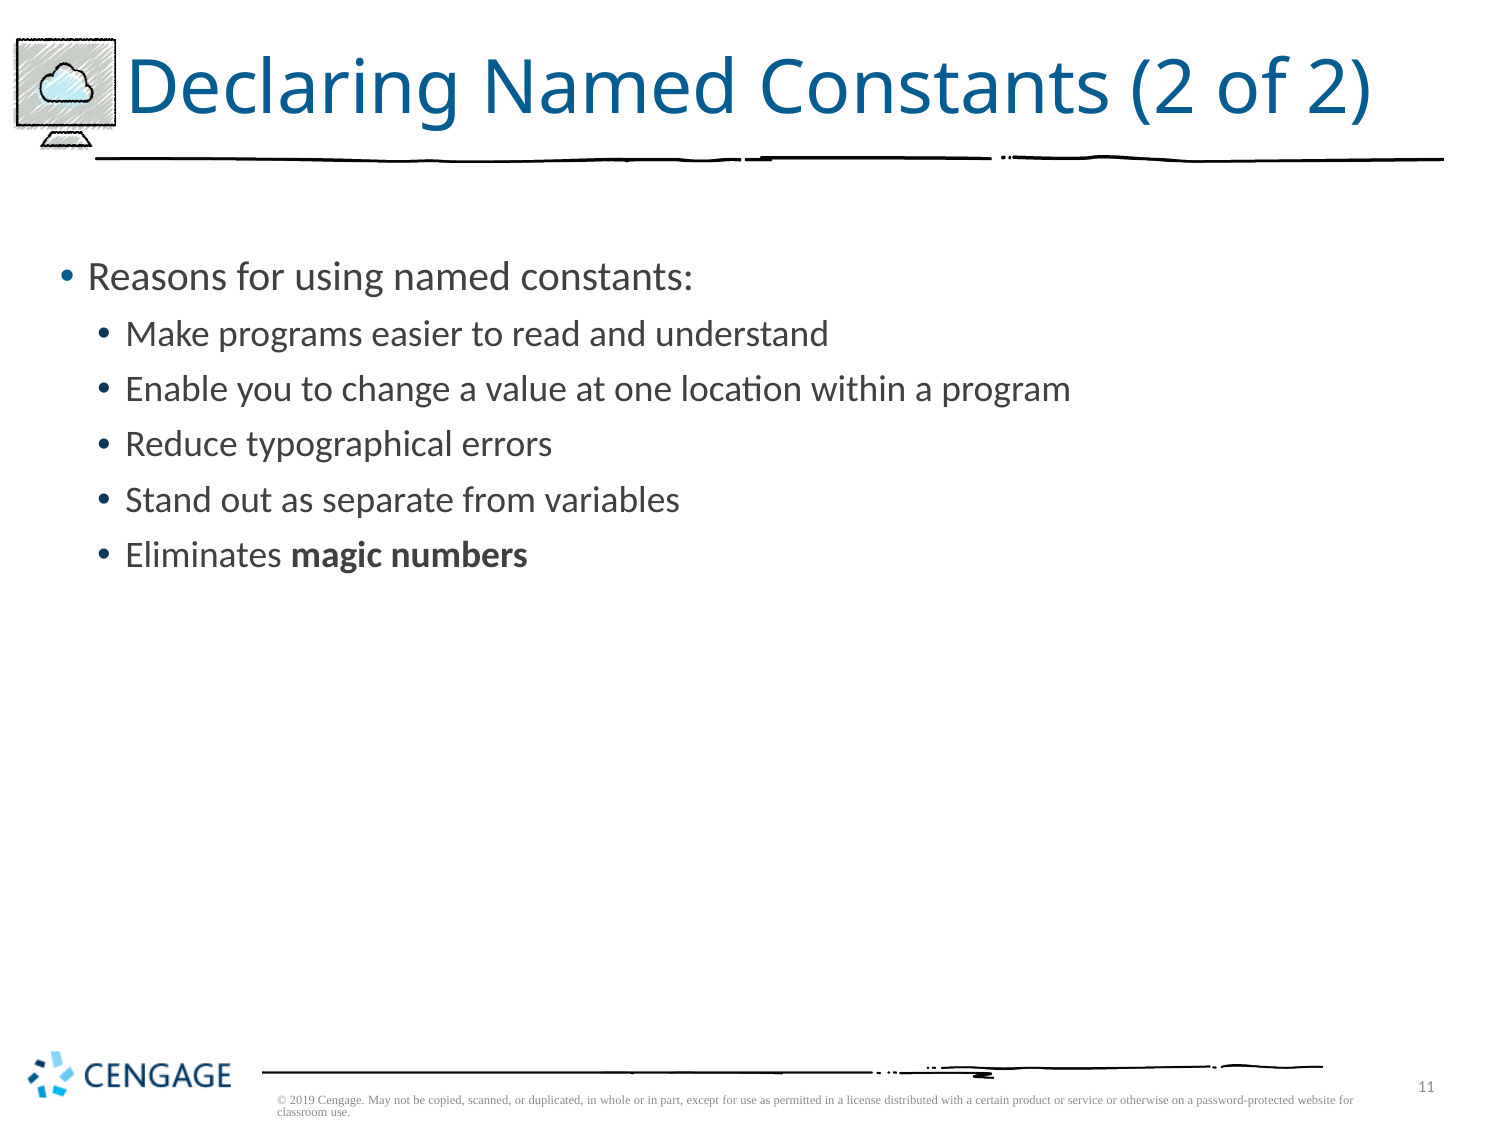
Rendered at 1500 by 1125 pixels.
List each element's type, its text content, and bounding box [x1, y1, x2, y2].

list Reasons for using named constants: Make programs easier to read and understand Enable you to change a value at one location within a program Reduce typographical errors Stand out as separate from variables Eliminates magic numbers [59, 252, 1441, 580]
footer © 2019 Cengage. May not be copied, scanned, or duplicated, in whole or in part, except for use as permitted in a license distributed with a certain product or service or otherwise on a password-protected website for classroom use. [262, 1079, 1375, 1120]
picture [13, 36, 117, 151]
picture [7, 1037, 244, 1111]
title Declaring Named Constants (2 of 2) [125, 52, 1442, 130]
picture [262, 1064, 1323, 1079]
picture [95, 155, 1444, 163]
